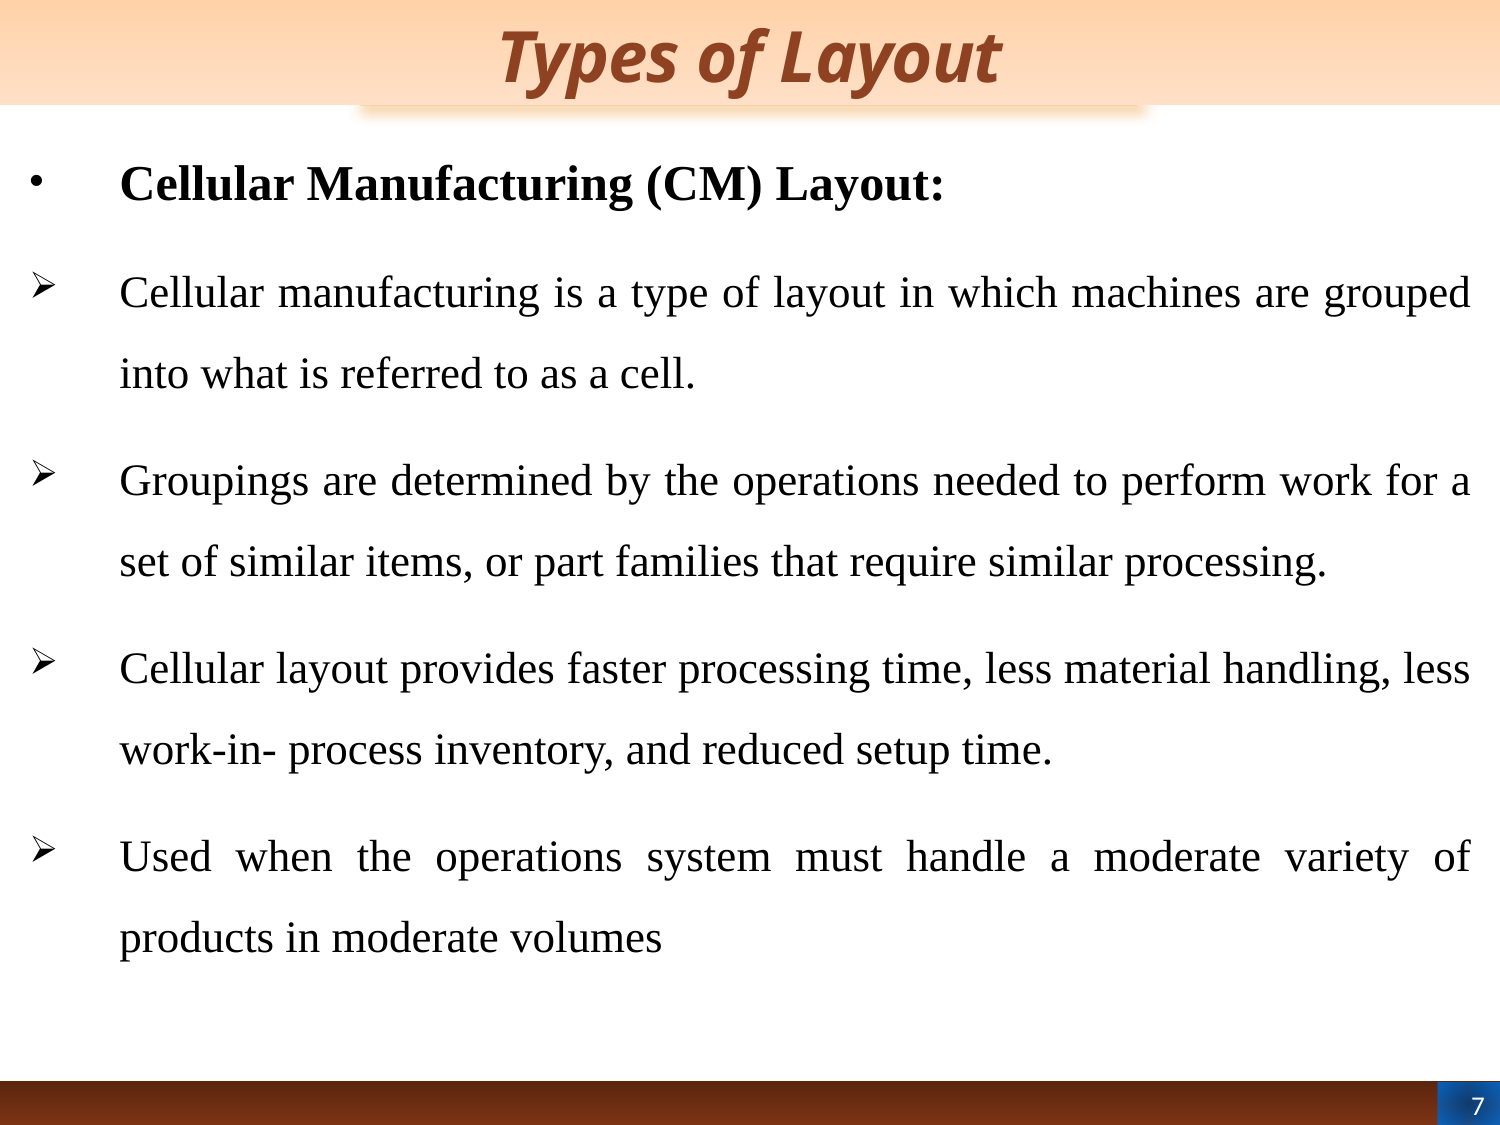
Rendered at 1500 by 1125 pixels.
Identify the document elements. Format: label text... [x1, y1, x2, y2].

title Types of Layout [0, 0, 1500, 105]
slide_number 7 [1437, 1082, 1500, 1125]
list Cellular Manufacturing (CM) Layout: Cellular manufacturing is a type of layout in which machines are grouped into what is referred to as a cell. Groupings are determined by the operations needed to perform work for a set of similar items, or part families that require similar processing. Cellular layout provides faster processing time, less material handling, less work-in- process inventory, and reduced setup time. Used when the operations system must handle a moderate variety of products in moderate volumes [5, 112, 1488, 1033]
